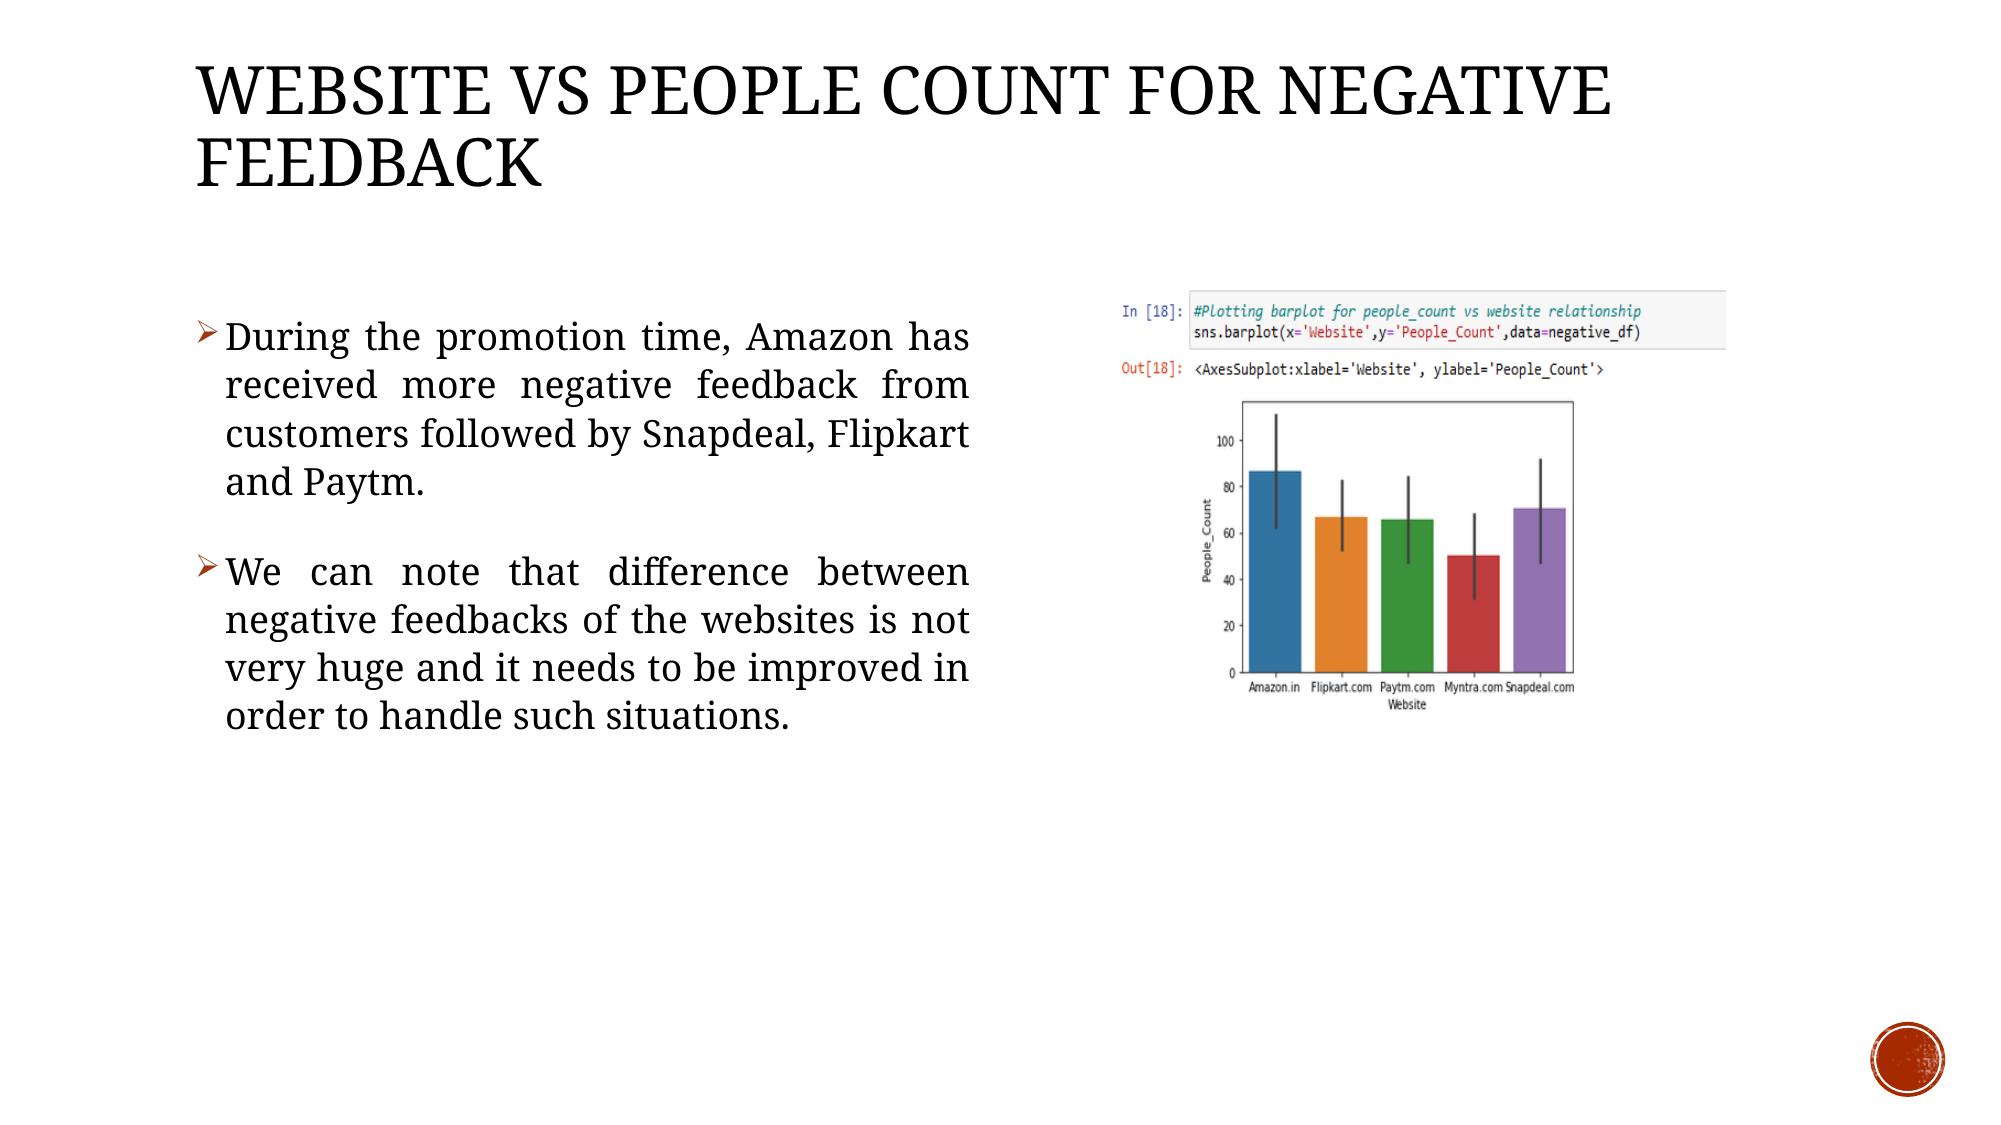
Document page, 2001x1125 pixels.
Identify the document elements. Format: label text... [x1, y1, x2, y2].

list During the promotion time, Amazon has received more negative feedback from customers followed by Snapdeal, Flipkart and Paytm. We can note that difference between negative feedbacks of the websites is not very huge and it needs to be improved in order to handle such situations. [180, 302, 986, 963]
title Website Vs People count for negative feedback [180, 47, 1830, 212]
picture [1111, 285, 1726, 722]
